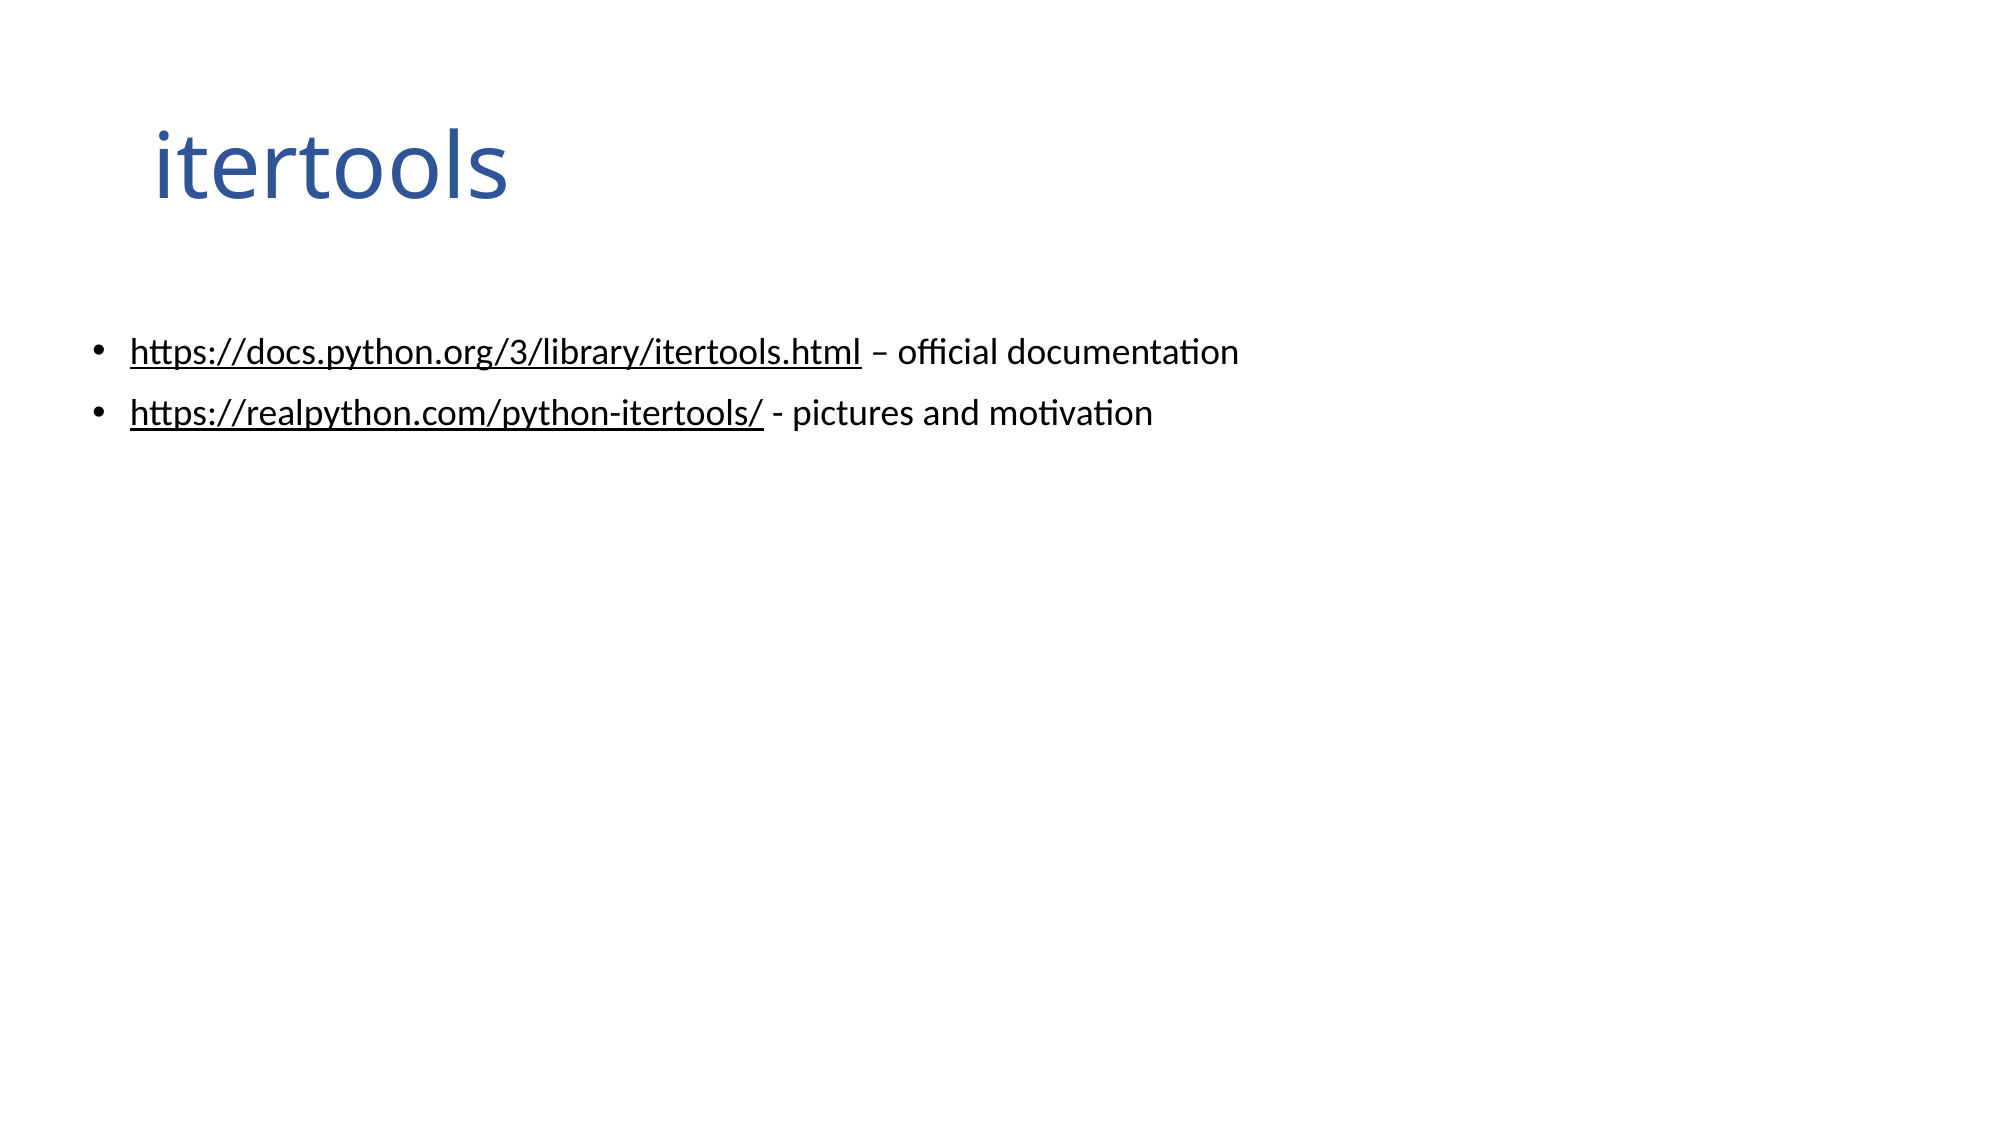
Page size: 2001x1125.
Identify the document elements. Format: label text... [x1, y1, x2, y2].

text_box https://docs.python.org/3/library/itertools.html – official documentation https://realpython.com/python-itertools/ - pictures and motivation [77, 324, 1724, 1039]
title itertools [137, 59, 1863, 278]
